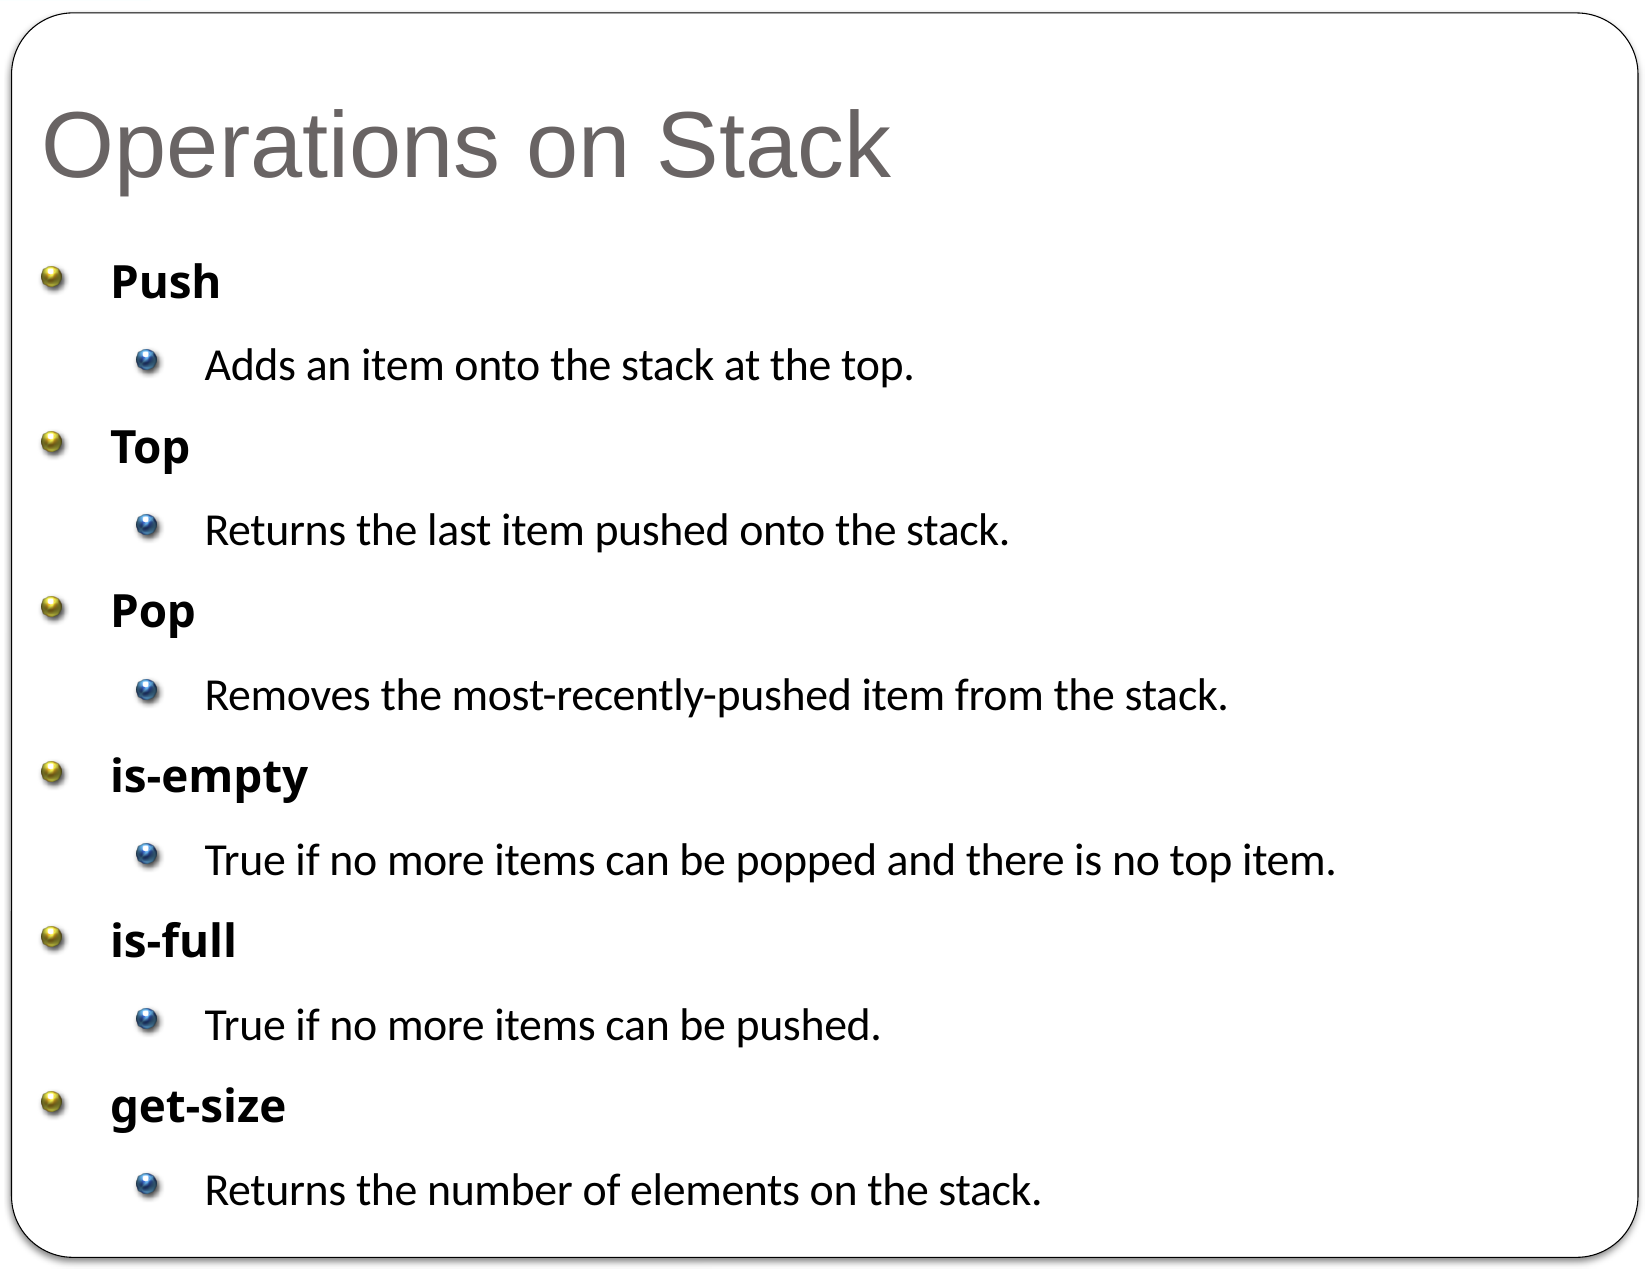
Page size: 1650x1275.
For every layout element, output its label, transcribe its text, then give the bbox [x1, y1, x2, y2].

picture [37, 758, 70, 791]
picture [132, 676, 165, 709]
title Operations on Stack [24, 24, 1568, 213]
picture [132, 346, 165, 379]
picture [37, 428, 70, 461]
text_box Push Adds an item onto the stack at the top. Top Returns the last item pushed onto the stack. Pop Removes the most-recently-pushed item from the stack. is-empty True if no more items can be popped and there is no top item. is-full True if no more items can be pushed. get-size Returns the number of elements on the stack. [37, 224, 1625, 1215]
picture [132, 511, 165, 544]
picture [37, 593, 70, 626]
picture [37, 263, 70, 296]
picture [132, 1170, 165, 1203]
picture [37, 923, 70, 956]
picture [132, 1005, 165, 1038]
picture [132, 840, 165, 873]
picture [37, 1088, 70, 1121]
